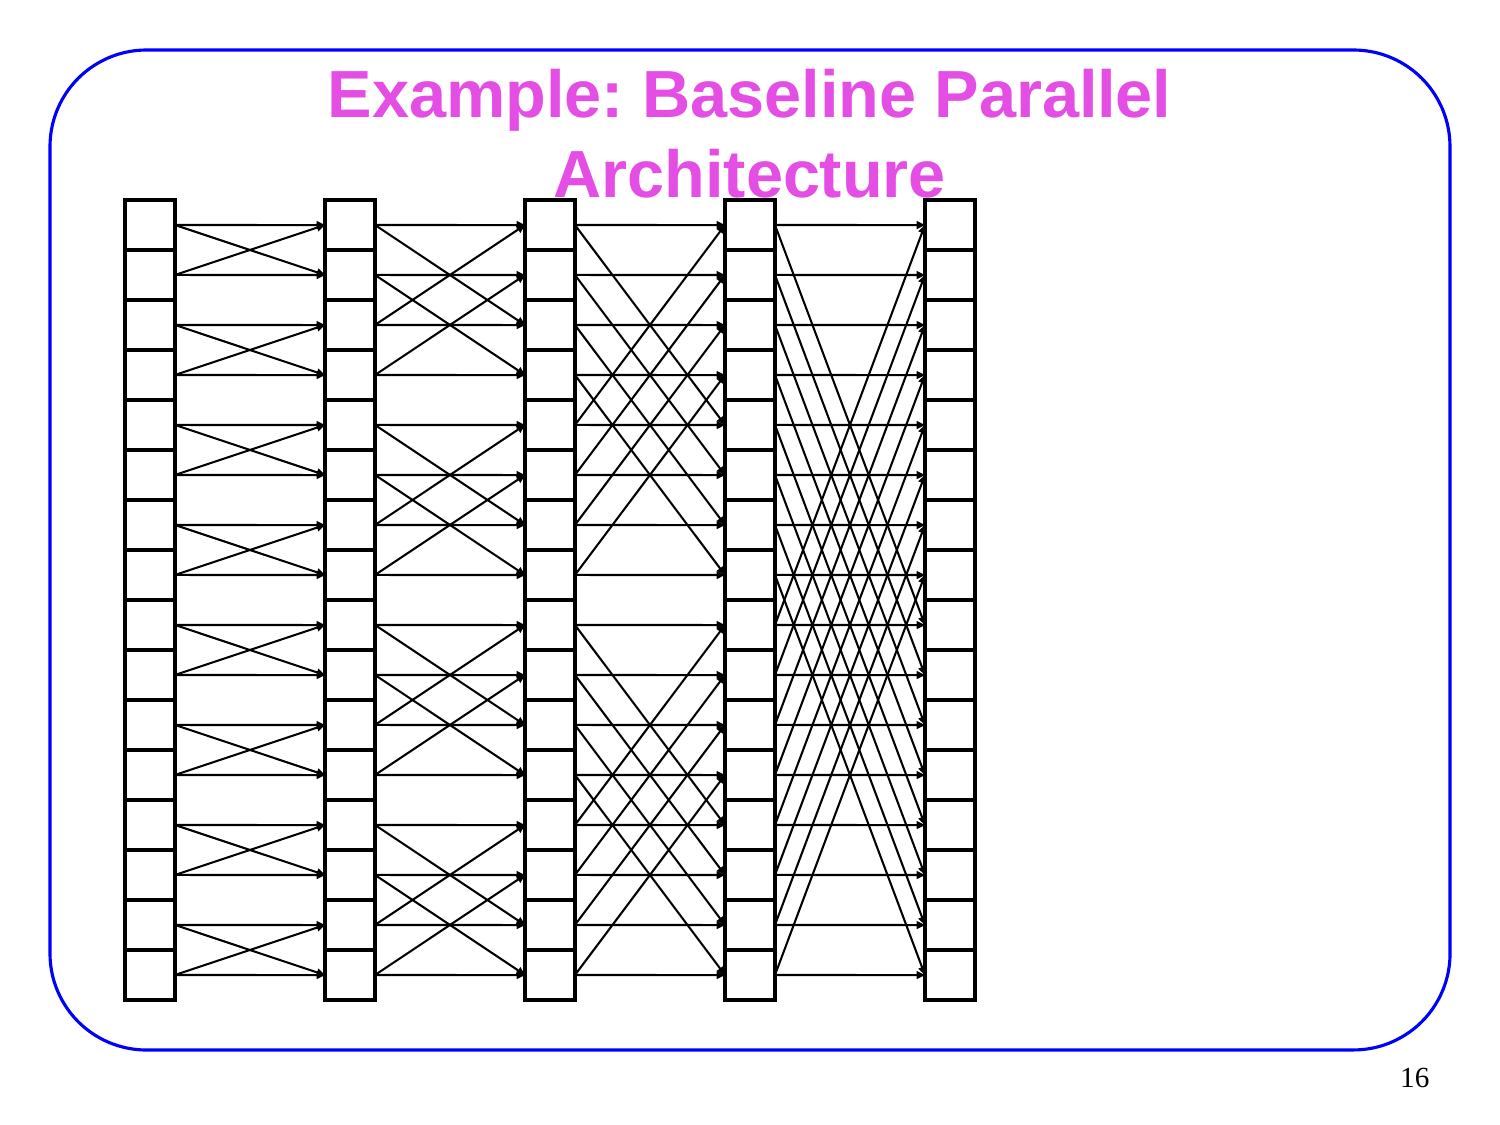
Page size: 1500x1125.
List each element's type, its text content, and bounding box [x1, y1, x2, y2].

text_box [451, 676, 525, 724]
text_box [574, 720, 725, 730]
text_box [574, 970, 725, 980]
text_box 9 [324, 600, 375, 650]
text_box [125, 650, 175, 699]
text_box [574, 570, 725, 580]
text_box [175, 770, 325, 780]
text_box [906, 577, 924, 624]
text_box 11 [324, 699, 375, 750]
text_box 3 [525, 299, 575, 350]
text_box [374, 970, 526, 980]
text_box [451, 426, 525, 474]
text_box [688, 876, 725, 924]
text_box [774, 870, 925, 880]
text_box [451, 326, 525, 374]
text_box [574, 770, 725, 780]
text_box [125, 900, 175, 950]
text_box 7 [324, 500, 375, 549]
text_box [774, 570, 925, 580]
text_box [451, 226, 525, 274]
text_box [906, 676, 924, 724]
text_box [374, 320, 526, 330]
text_box [906, 477, 924, 524]
text_box 16 [525, 950, 575, 1000]
text_box [175, 320, 325, 330]
text_box 13 [725, 800, 775, 849]
text_box [125, 249, 175, 299]
text_box [175, 420, 325, 430]
text_box [175, 570, 325, 580]
text_box 13 [324, 800, 375, 849]
text_box [906, 427, 924, 474]
text_box 2 [324, 249, 375, 299]
text_box [374, 370, 526, 380]
text_box [374, 520, 526, 530]
text_box [451, 526, 525, 574]
text_box 10 [525, 650, 575, 699]
text_box [906, 926, 924, 974]
text_box 3 [324, 299, 375, 350]
text_box 2 [525, 249, 575, 299]
text_box [374, 820, 526, 830]
text_box 7 [525, 500, 575, 549]
text_box [774, 720, 925, 730]
text_box [175, 470, 325, 480]
text_box [374, 620, 526, 630]
text_box [125, 450, 175, 500]
text_box [574, 420, 725, 430]
text_box [175, 720, 325, 730]
text_box [374, 770, 526, 780]
text_box 7 [924, 500, 975, 549]
text_box [774, 320, 925, 330]
text_box [774, 420, 925, 430]
text_box 14 [725, 849, 775, 900]
text_box [688, 926, 725, 974]
text_box 7 [725, 500, 775, 549]
text_box [574, 220, 725, 230]
text_box [451, 276, 525, 324]
text_box [175, 620, 325, 630]
text_box [574, 470, 725, 480]
text_box 6 [725, 450, 775, 500]
text_box 8 [924, 549, 975, 600]
text_box [488, 900, 525, 924]
text_box 11 [525, 699, 575, 750]
text_box [574, 270, 725, 280]
text_box 6 [924, 450, 975, 500]
text_box [374, 720, 526, 730]
text_box [125, 950, 175, 1000]
text_box [175, 270, 325, 280]
text_box [374, 920, 526, 930]
text_box [774, 620, 925, 630]
text_box 5 [924, 399, 975, 450]
text_box 9 [725, 600, 775, 650]
text_box [906, 527, 924, 574]
text_box [688, 826, 725, 874]
text_box 10 [324, 650, 375, 699]
text_box [175, 970, 325, 980]
text_box [175, 920, 325, 930]
text_box 1 [324, 200, 375, 249]
text_box [688, 226, 725, 274]
text_box 15 [525, 900, 575, 950]
text_box [488, 700, 525, 724]
text_box [488, 300, 525, 324]
title Example: Baseline Parallel Architecture [112, 37, 1388, 225]
text_box [574, 670, 725, 680]
text_box [774, 970, 925, 980]
text_box [688, 376, 725, 424]
text_box [688, 526, 725, 574]
text_box 4 [324, 350, 375, 399]
text_box [774, 370, 925, 380]
text_box 14 [525, 849, 575, 900]
text_box [906, 227, 924, 274]
text_box 8 [324, 549, 375, 600]
text_box 4 [525, 350, 575, 399]
text_box [906, 726, 924, 774]
text_box 12 [924, 750, 975, 800]
text_box [774, 820, 925, 830]
text_box 9 [924, 600, 975, 650]
text_box 8 [525, 549, 575, 600]
text_box 3 [725, 299, 775, 350]
text_box 1 [525, 200, 575, 249]
text_box 3 [924, 299, 975, 350]
text_box [906, 377, 924, 424]
text_box [706, 400, 725, 424]
text_box [374, 220, 526, 230]
text_box 10 [924, 650, 975, 699]
text_box [175, 870, 325, 880]
text_box [451, 726, 525, 774]
text_box [374, 870, 526, 880]
text_box [574, 870, 725, 880]
text_box 1 [924, 200, 975, 249]
slide_number 16 [1351, 1047, 1444, 1104]
text_box [906, 626, 924, 674]
text_box [688, 776, 725, 824]
text_box [125, 200, 175, 249]
text_box 12 [725, 750, 775, 800]
text_box [451, 926, 525, 974]
text_box [451, 826, 525, 874]
text_box [175, 670, 325, 680]
text_box [906, 277, 924, 324]
text_box [125, 350, 175, 399]
text_box [125, 549, 175, 600]
text_box 16 [324, 950, 375, 1000]
text_box [906, 327, 924, 374]
text_box [125, 699, 175, 750]
text_box [374, 270, 526, 280]
text_box [574, 620, 725, 630]
text_box [688, 326, 725, 374]
text_box [688, 676, 725, 724]
text_box [451, 626, 525, 674]
text_box 16 [725, 950, 775, 1000]
text_box [125, 600, 175, 650]
text_box 14 [924, 849, 975, 900]
text_box [374, 570, 526, 580]
text_box [574, 320, 725, 330]
text_box [688, 626, 725, 674]
text_box 15 [725, 900, 775, 950]
text_box 8 [725, 549, 775, 600]
text_box [488, 500, 525, 524]
text_box [688, 276, 725, 324]
text_box [574, 520, 725, 530]
text_box [688, 426, 725, 474]
text_box [906, 826, 924, 874]
text_box [125, 500, 175, 549]
text_box [125, 849, 175, 900]
text_box [906, 876, 924, 924]
text_box 13 [924, 800, 975, 849]
text_box [706, 800, 725, 824]
text_box [125, 800, 175, 849]
text_box [774, 670, 925, 680]
text_box 12 [324, 750, 375, 800]
text_box [374, 420, 526, 430]
text_box [574, 820, 725, 830]
text_box [125, 299, 175, 350]
text_box 5 [525, 399, 575, 450]
text_box 4 [725, 350, 775, 399]
text_box [451, 876, 525, 924]
text_box [774, 770, 925, 780]
text_box 1 [725, 200, 775, 249]
text_box 5 [725, 399, 775, 450]
text_box [774, 520, 925, 530]
text_box [175, 820, 325, 830]
text_box [175, 520, 325, 530]
text_box 15 [324, 900, 375, 950]
text_box [688, 726, 725, 774]
text_box [374, 670, 526, 680]
text_box 12 [525, 750, 575, 800]
text_box 5 [324, 399, 375, 450]
text_box [774, 220, 925, 230]
text_box 13 [525, 800, 575, 849]
text_box [175, 220, 325, 230]
text_box [125, 399, 175, 450]
text_box [451, 476, 525, 524]
text_box 2 [725, 249, 775, 299]
text_box 11 [924, 699, 975, 750]
text_box 11 [725, 699, 775, 750]
text_box [774, 470, 925, 480]
text_box [906, 776, 924, 824]
text_box 10 [725, 650, 775, 699]
text_box 2 [924, 249, 975, 299]
text_box [574, 370, 725, 380]
text_box 14 [324, 849, 375, 900]
text_box 15 [924, 900, 975, 950]
text_box [916, 600, 924, 624]
text_box 6 [324, 450, 375, 500]
text_box 16 [924, 950, 975, 1000]
text_box [175, 370, 325, 380]
text_box 6 [525, 450, 575, 500]
text_box [774, 920, 925, 930]
text_box [374, 470, 526, 480]
text_box [774, 270, 925, 280]
text_box [574, 920, 725, 930]
text_box 4 [924, 350, 975, 399]
text_box [688, 476, 725, 524]
text_box [125, 750, 175, 800]
text_box 9 [525, 600, 575, 650]
